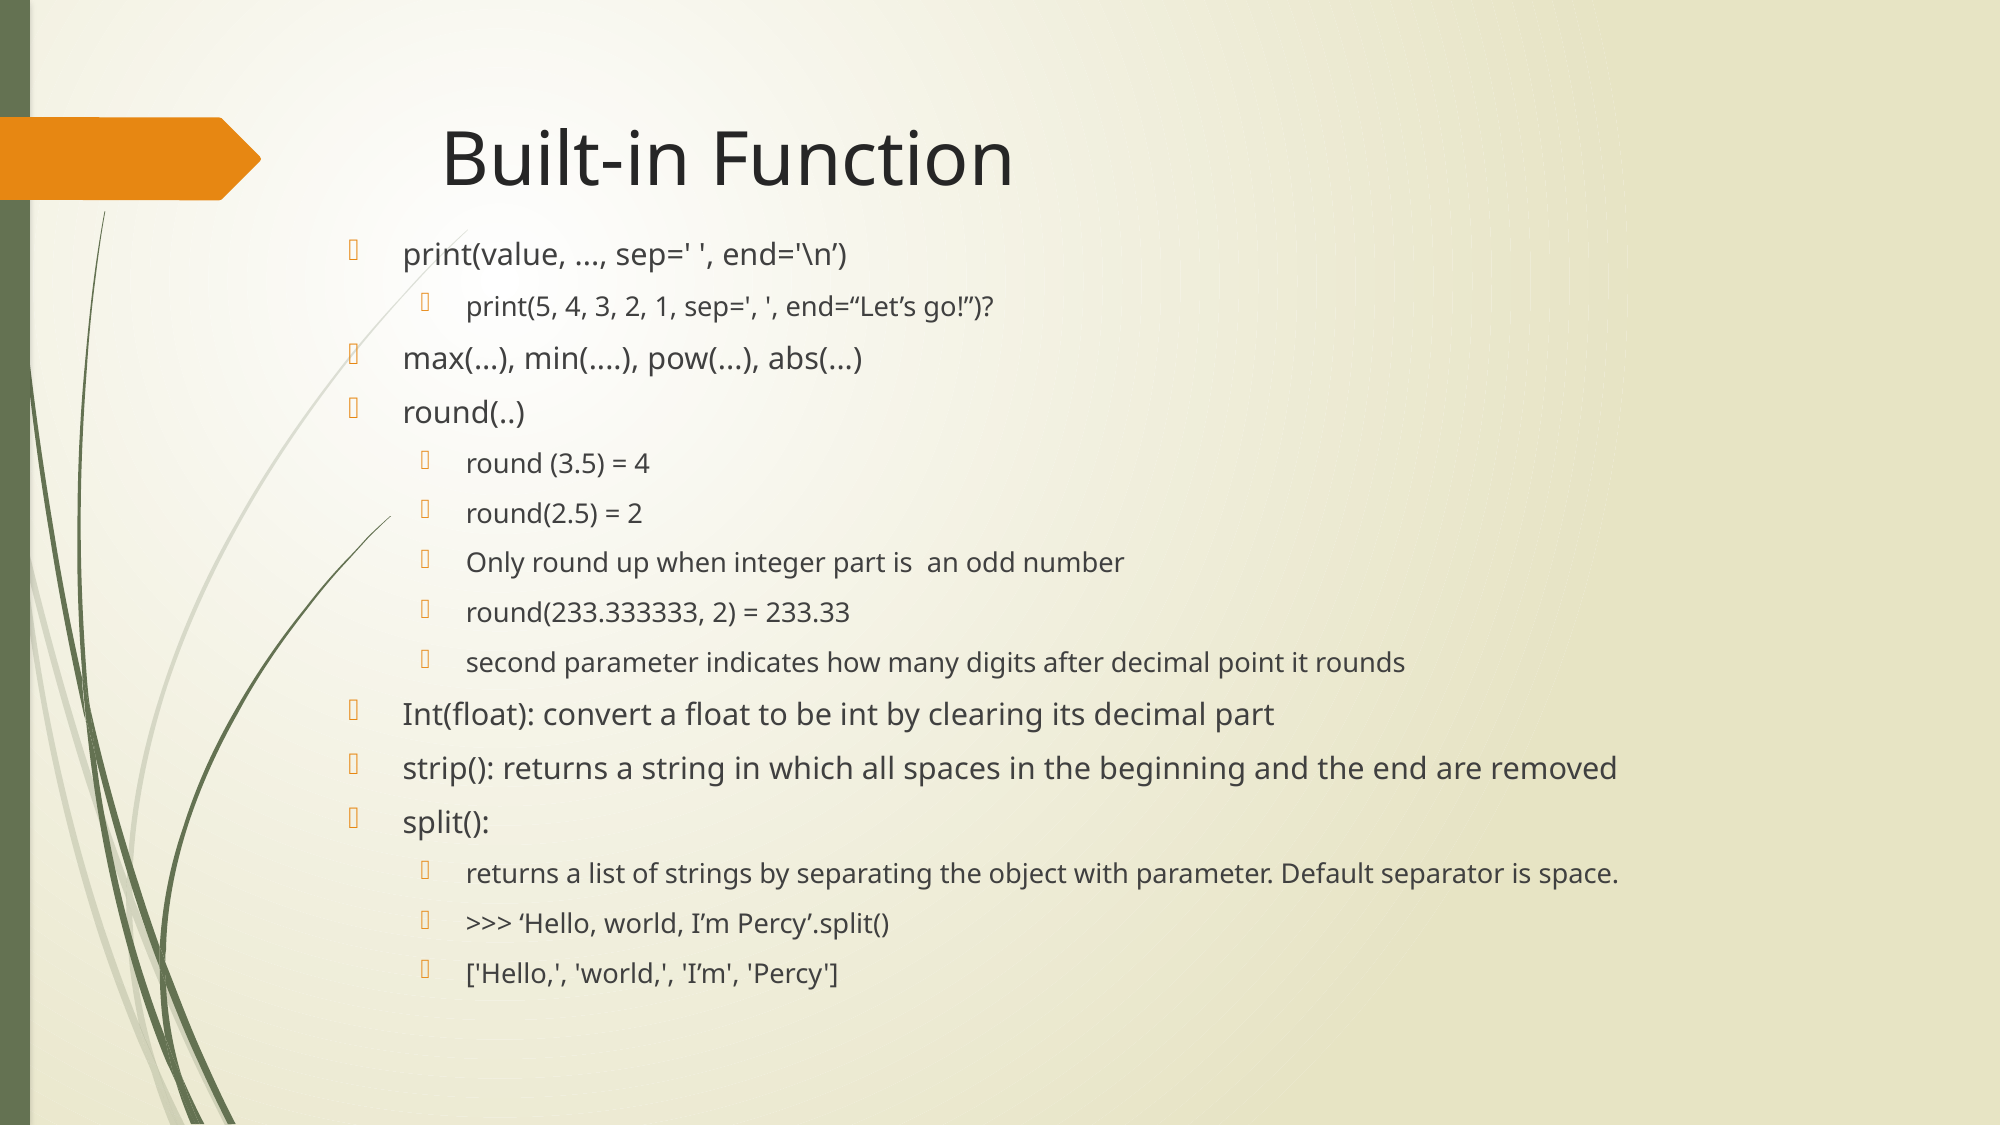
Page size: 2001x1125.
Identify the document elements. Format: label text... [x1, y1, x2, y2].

list print(value, ..., sep=' ', end='\n’) print(5, 4, 3, 2, 1, sep=', ', end=“Let’s go!”)? max(…), min(....), pow(...), abs(...) round(..) round (3.5) = 4 round(2.5) = 2 Only round up when integer part is an odd number round(233.333333, 2) = 233.33 second parameter indicates how many digits after decimal point it rounds Int(float): convert a float to be int by clearing its decimal part strip(): returns a string in which all spaces in the beginning and the end are removed split(): returns a list of strings by separating the object with parameter. Default separator is space. >>> ‘Hello, world, I’m Percy’.split() ['Hello,', 'world,', 'I’m', 'Percy'] [333, 227, 1796, 1005]
title Built-in Function [425, 102, 1888, 228]
